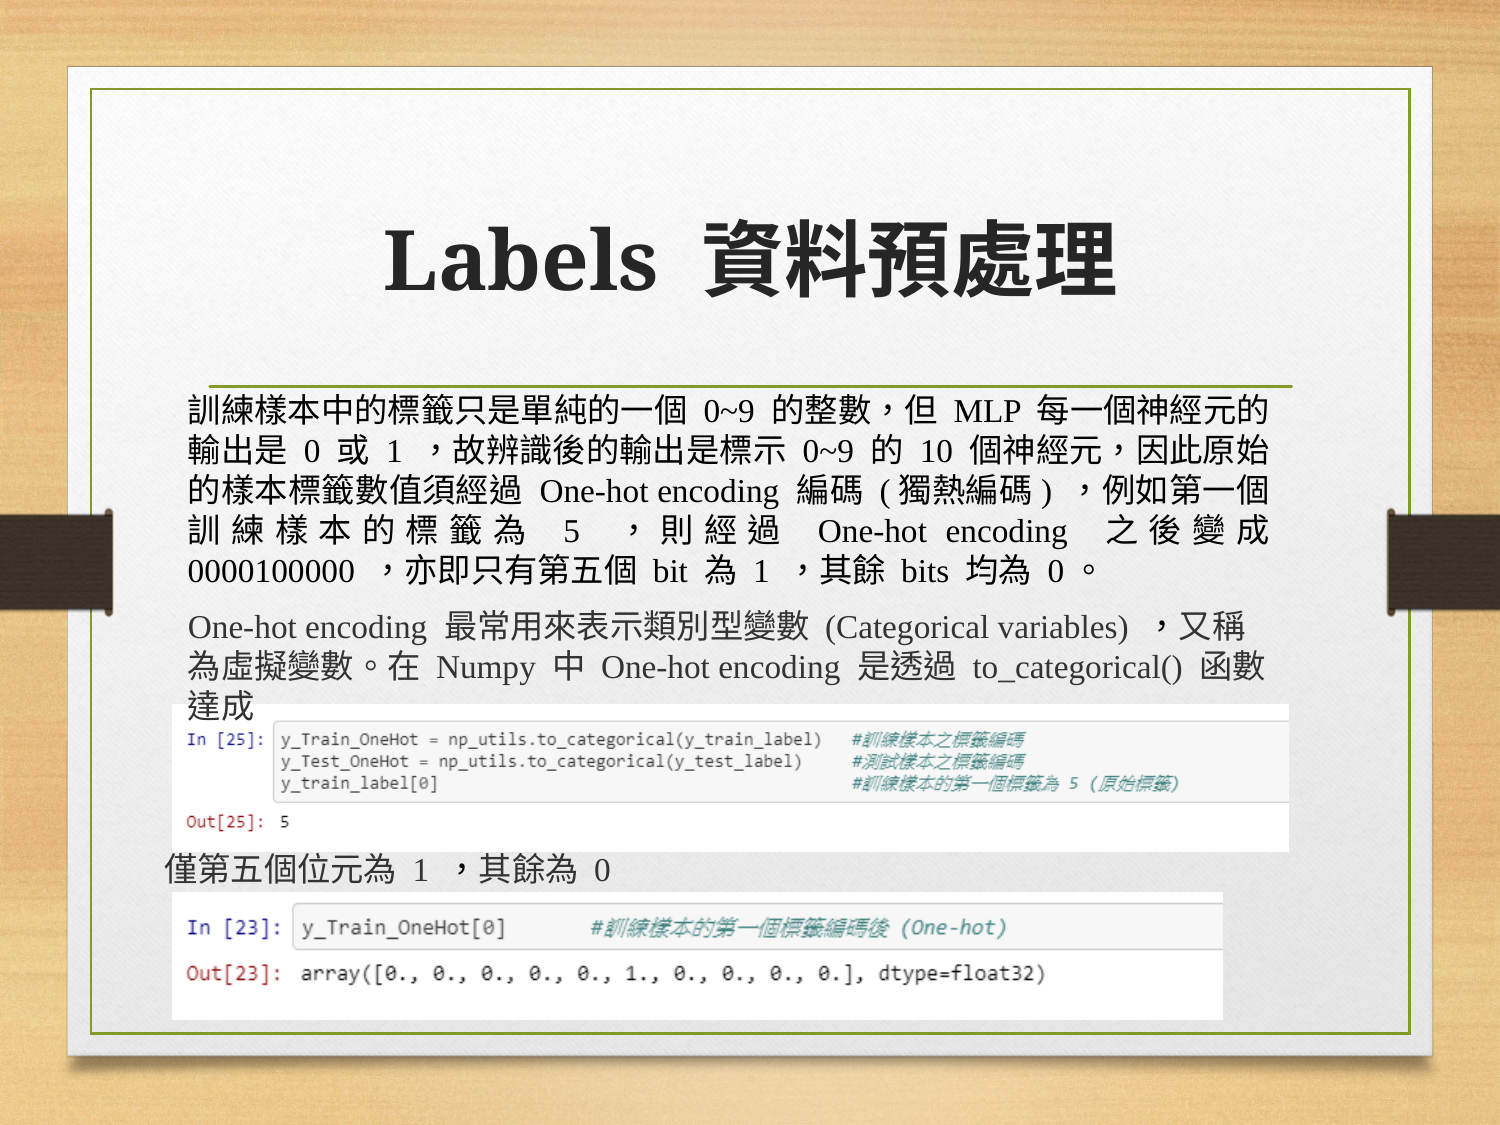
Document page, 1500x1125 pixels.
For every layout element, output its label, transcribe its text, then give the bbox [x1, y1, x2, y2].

text_box 訓練樣本中的標籤只是單純的一個 0~9 的整數，但 MLP 每一個神經元的輸出是 0 或 1 ，故辨識後的輸出是標示 0~9 的 10 個神經元，因此原始的樣本標籤數值須經過 One-hot encoding 編碼 (獨熱編碼) ，例如第一個訓練樣本的標籤為 5 ，則經過 One-hot encoding 之後變成 0000100000 ，亦即只有第五個 bit 為 1 ，其餘 bits 均為 0。 [172, 382, 1285, 597]
picture [0, 0, 1500, 1125]
text_box One-hot encoding 最常用來表示類別型變數 (Categorical variables) ，又稱為虛擬變數。在 Numpy 中 One-hot encoding 是透過 to_categorical() 函數達成 [173, 597, 1289, 703]
text_box 僅第五個位元為 1 ，其餘為 0 [149, 840, 626, 896]
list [172, 703, 1289, 852]
title Labels 資料預處理 [193, 150, 1309, 365]
